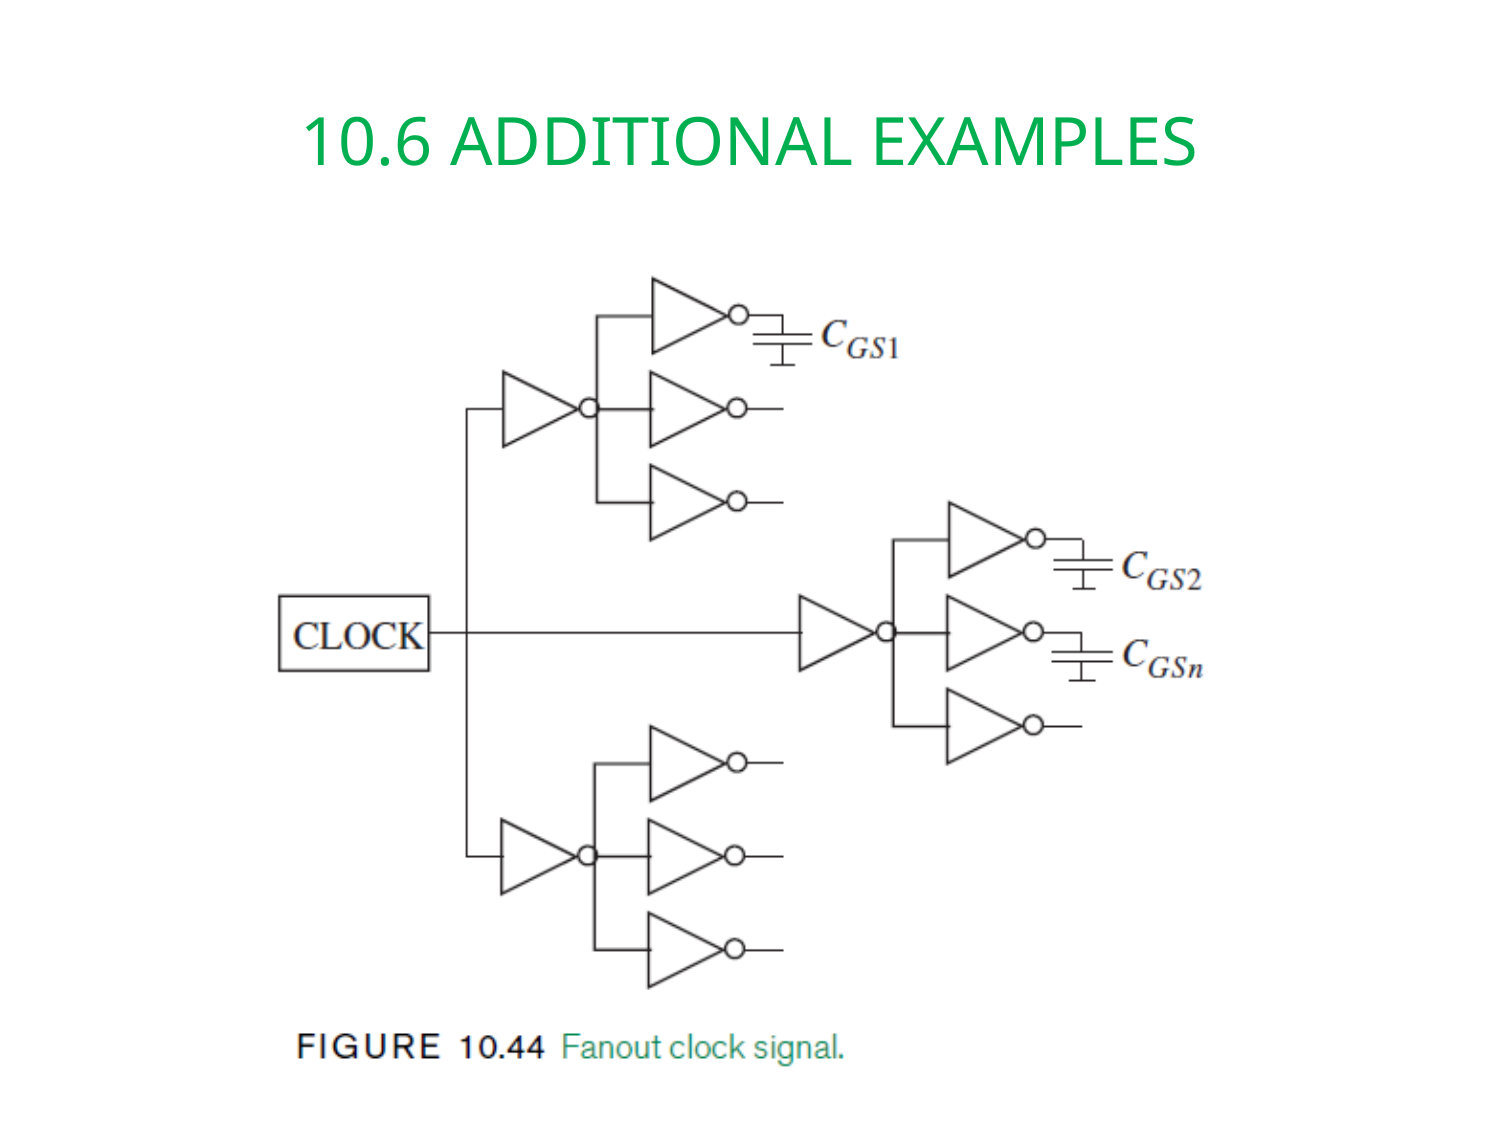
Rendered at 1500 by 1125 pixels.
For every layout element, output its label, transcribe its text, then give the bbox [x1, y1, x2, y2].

picture [269, 265, 1232, 1079]
title 10.6 ADDITIONAL EXAMPLES [75, 45, 1425, 233]
